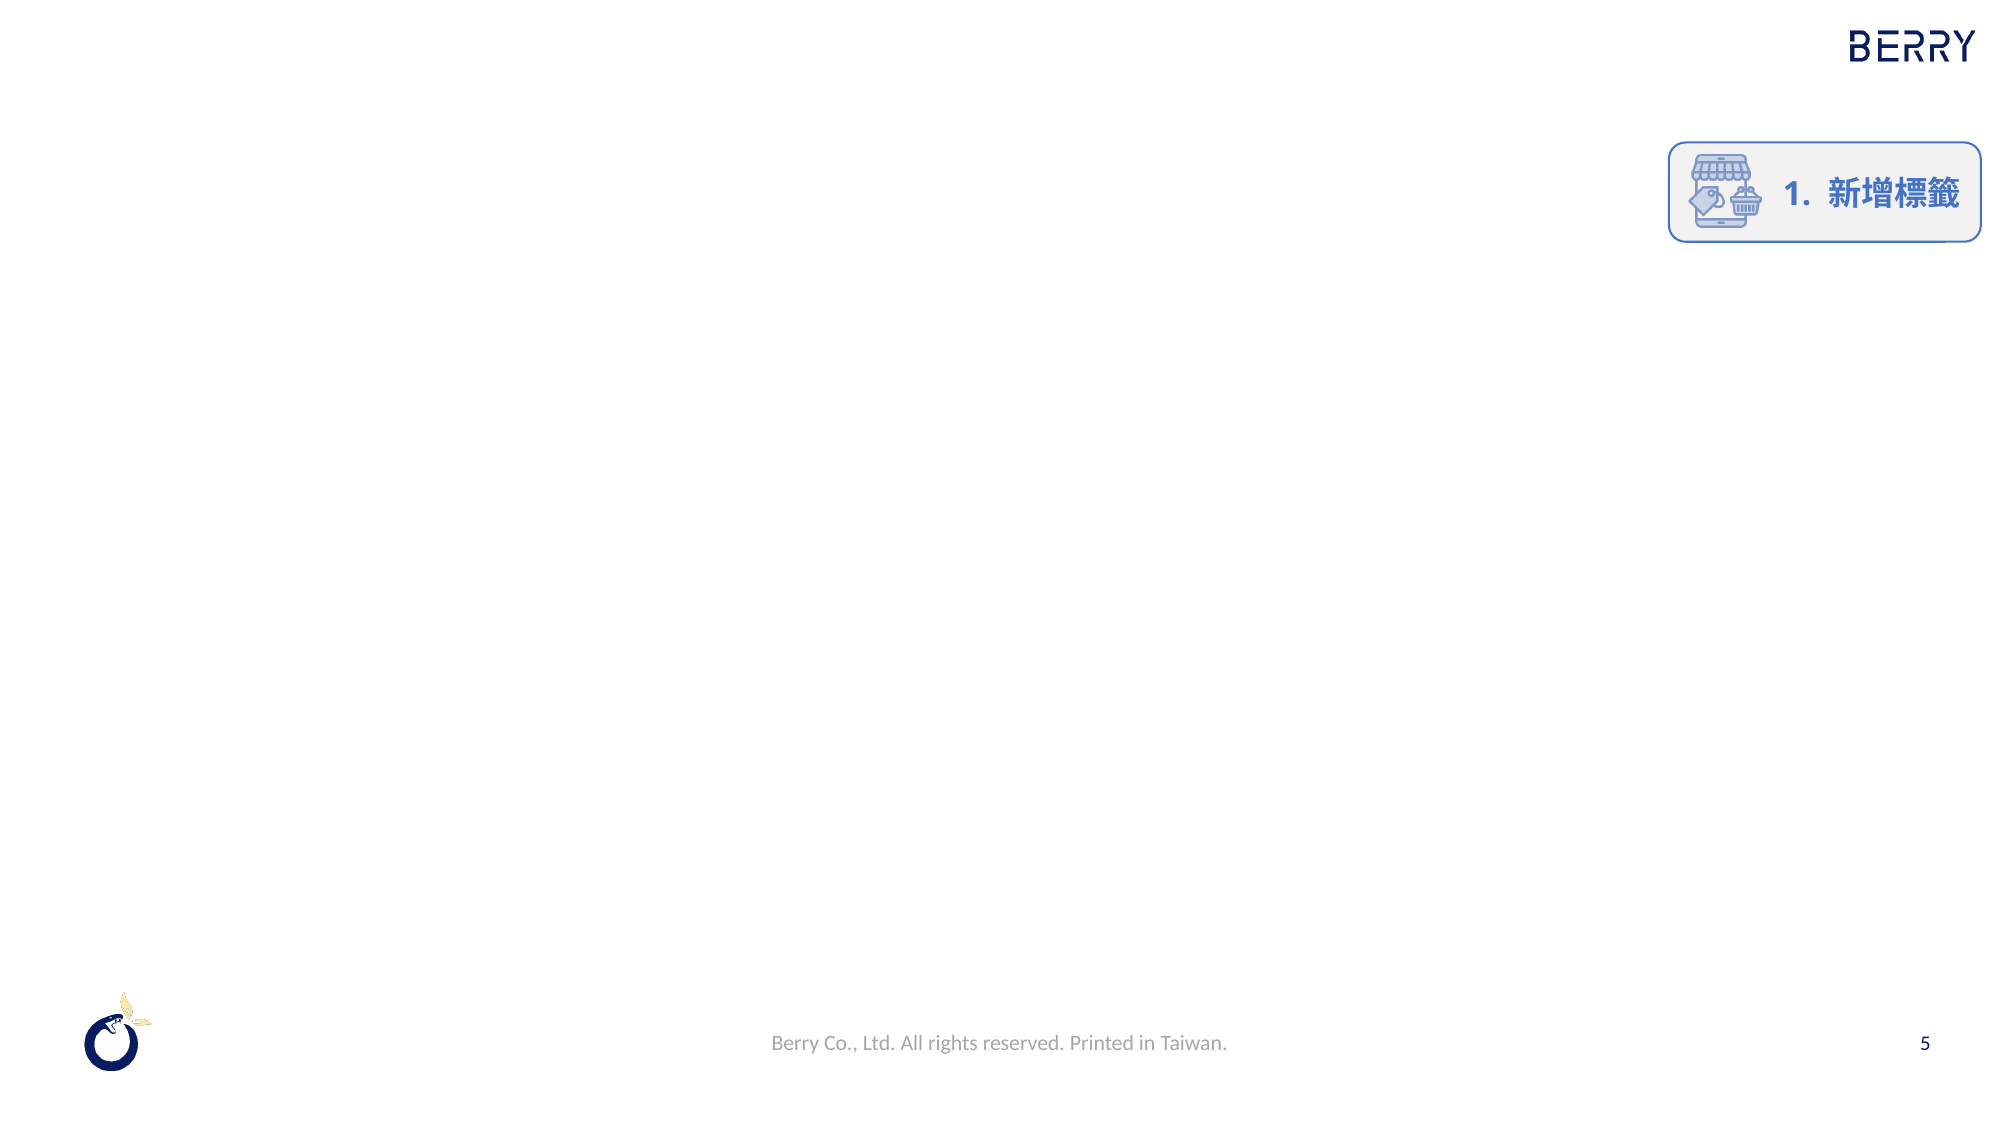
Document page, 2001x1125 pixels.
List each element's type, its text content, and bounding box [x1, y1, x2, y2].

picture [1685, 151, 1764, 230]
picture [1835, 18, 1989, 73]
text_box 1. 新增標籤 [1667, 141, 1982, 243]
picture [66, 985, 166, 1083]
